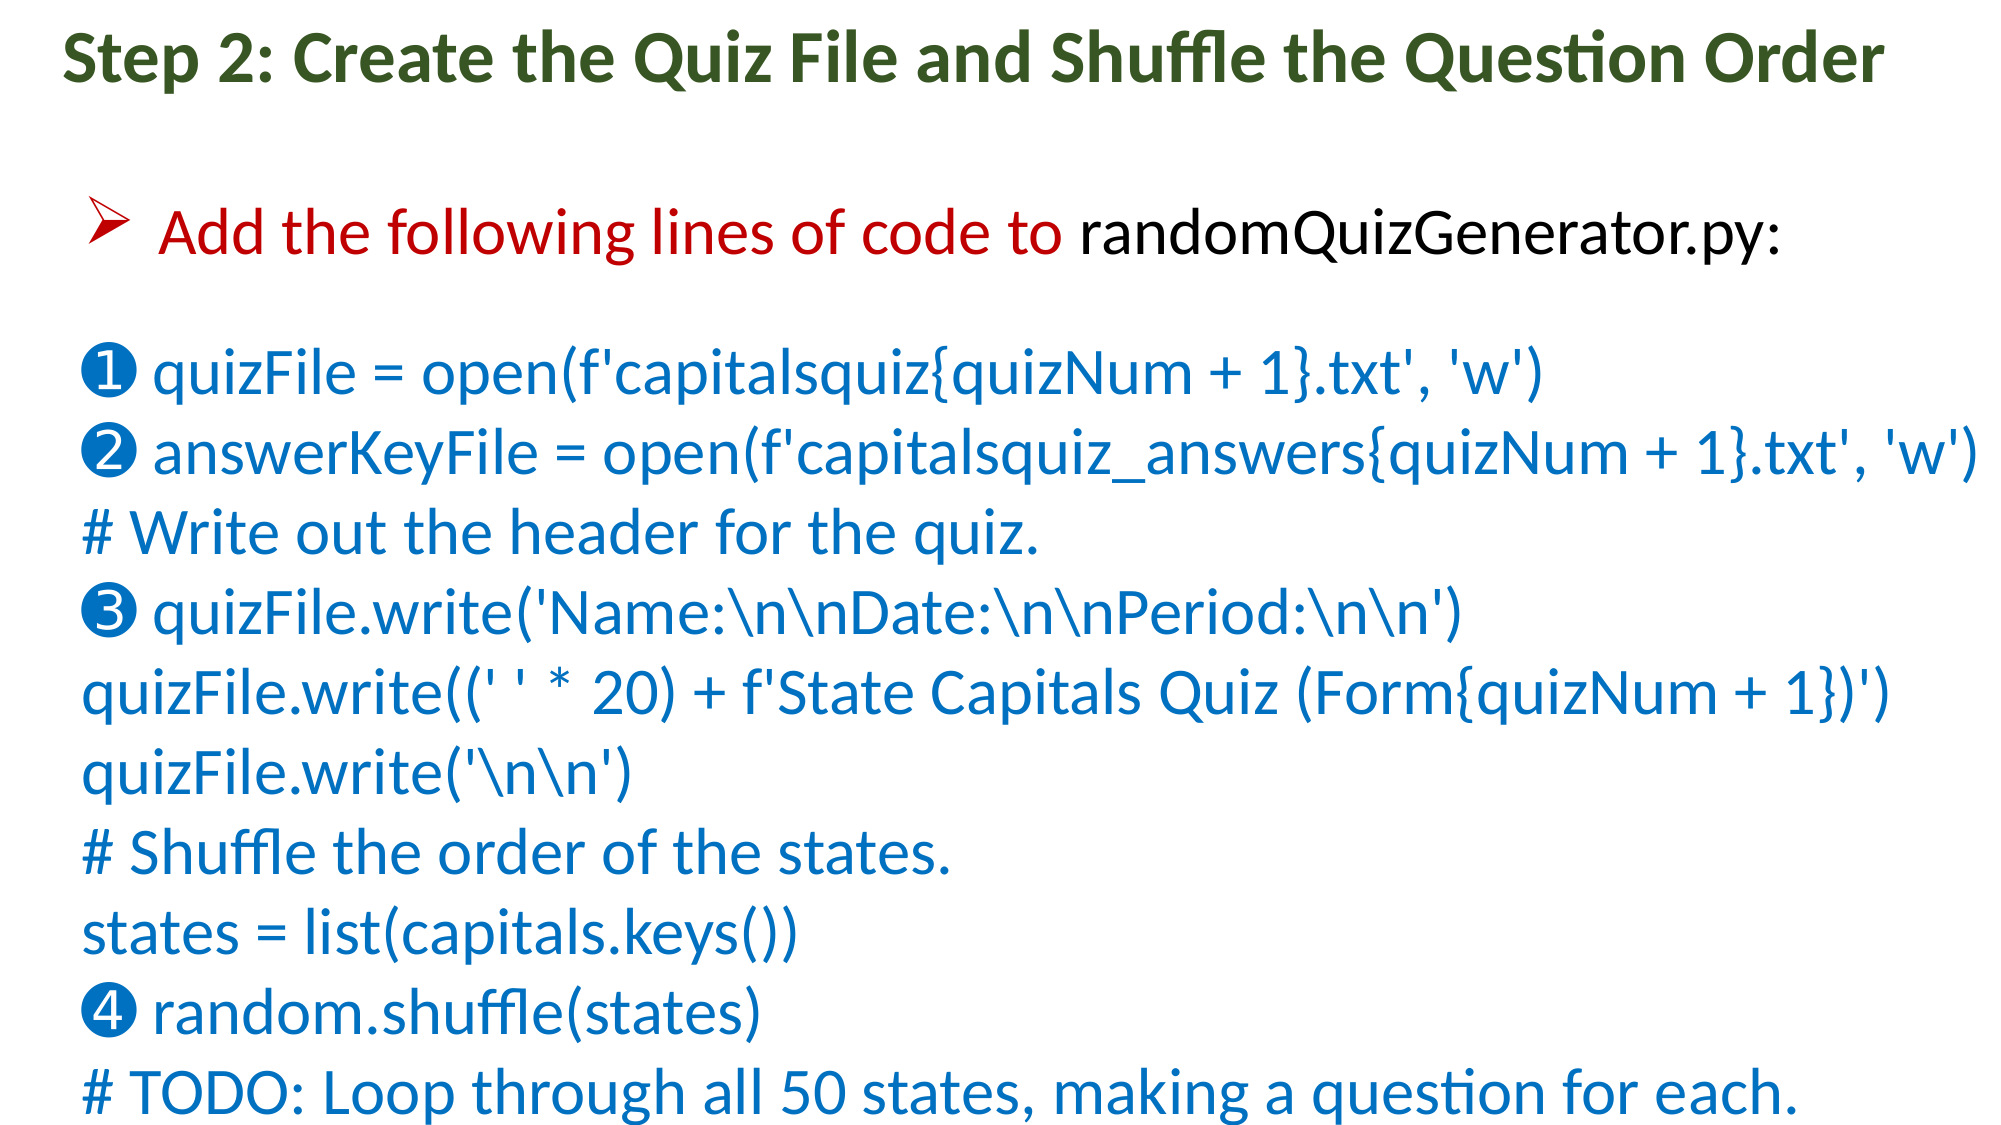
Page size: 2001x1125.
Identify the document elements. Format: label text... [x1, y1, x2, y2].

text_box Step 2: Create the Quiz File and Shuffle the Question Order [0, 0, 2000, 105]
text_box ➊ quizFile = open(f'capitalsquiz{quizNum + 1}.txt', 'w') ➋ answerKeyFile = open(f'capitalsquiz_answers{quizNum + 1}.txt', 'w') # Write out the header for the quiz. ➌ quizFile.write('Name:\n\nDate:\n\nPeriod:\n\n') quizFile.write((' ' * 20) + f'State Capitals Quiz (Form{quizNum + 1})') quizFile.write('\n\n') # Shuffle the order of the states. states = list(capitals.keys()) ➍ random.shuffle(states) # TODO: Loop through all 50 states, making a question for each. [66, 320, 2000, 1125]
text_box Add the following lines of code to randomQuizGenerator.py: [68, 180, 1940, 320]
